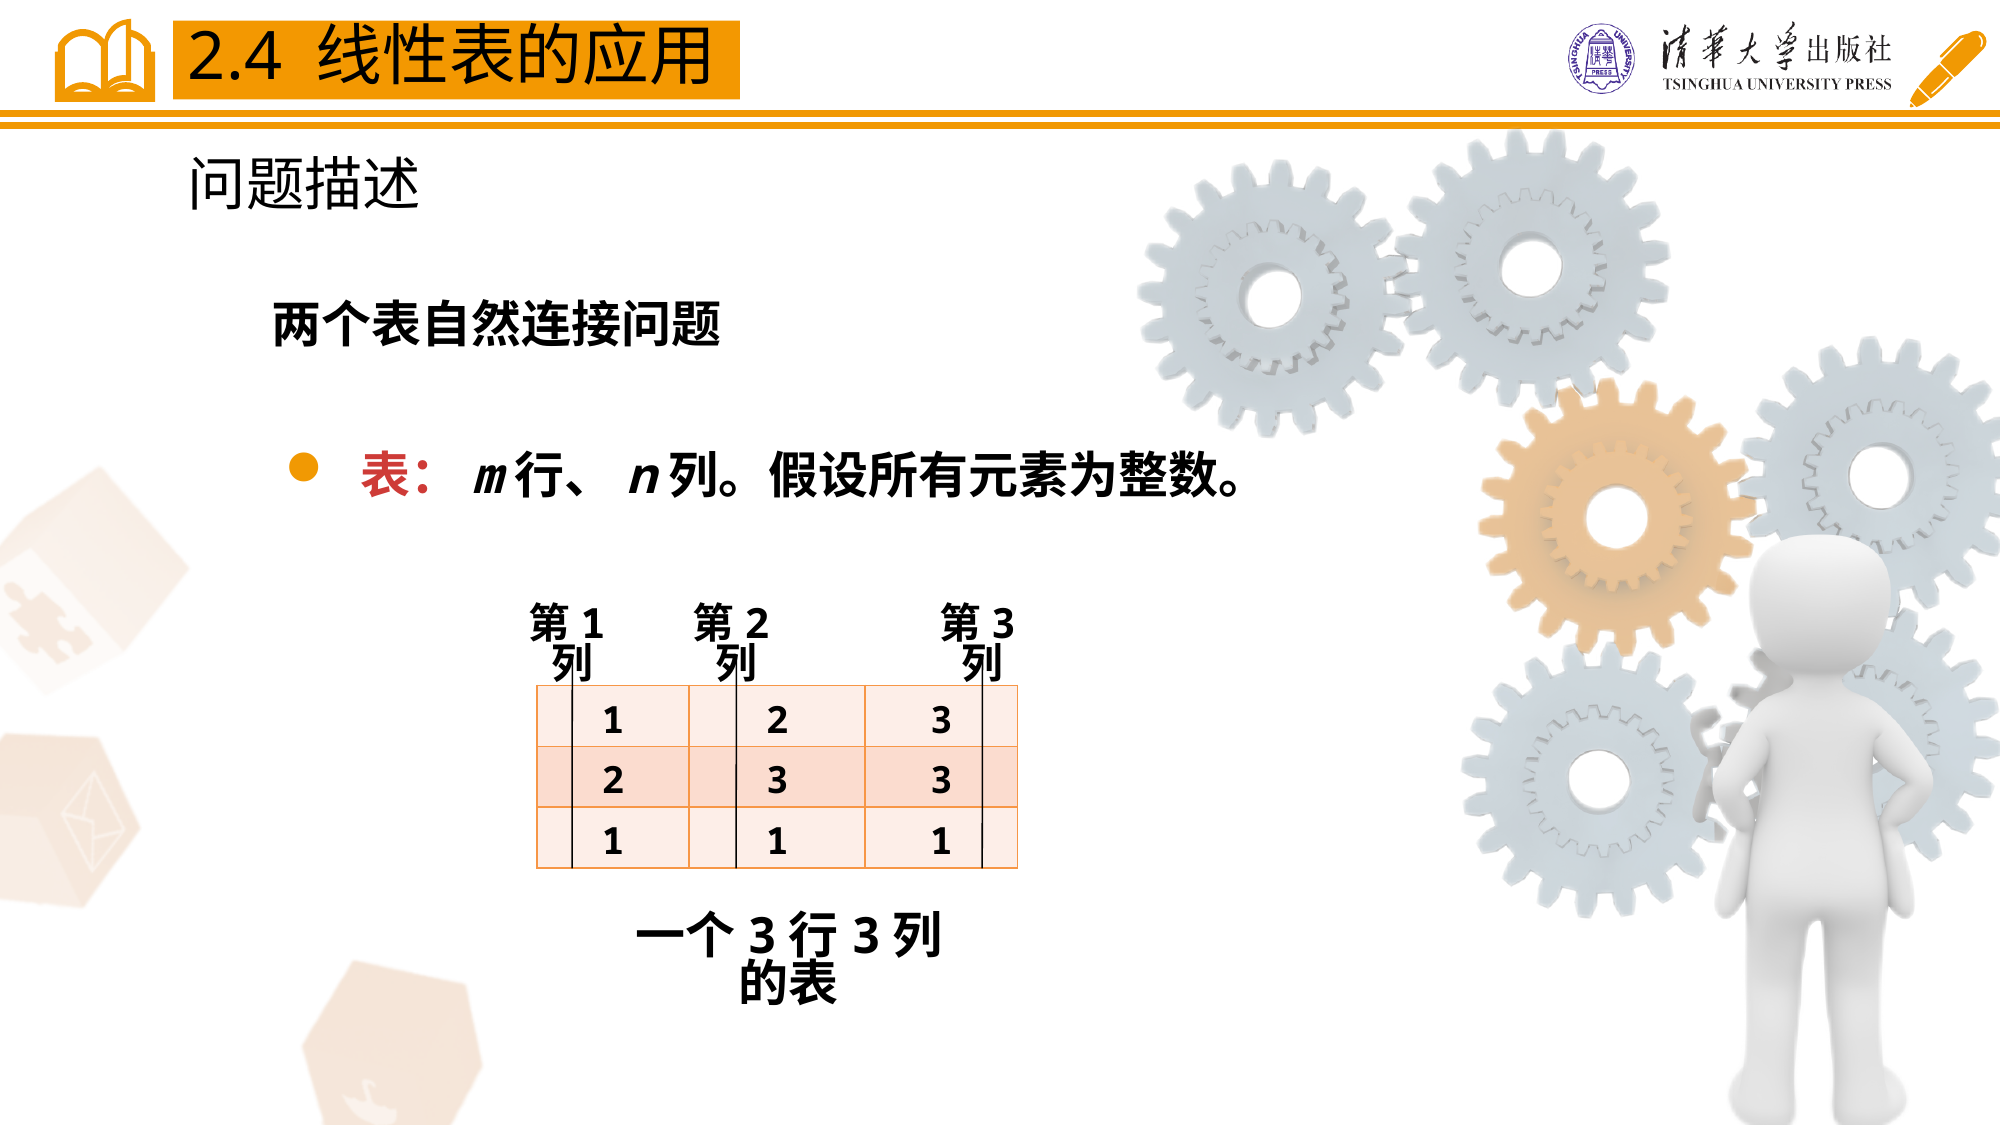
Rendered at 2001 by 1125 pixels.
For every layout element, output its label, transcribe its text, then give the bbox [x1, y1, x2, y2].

text_box 表：m行、n列。假设所有元素为整数。 [255, 448, 991, 511]
picture [996, 0, 2000, 1125]
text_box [501, 598, 991, 869]
text_box 问题描述 [173, 153, 991, 225]
text_box 两个表自然连接问题 [236, 296, 757, 360]
text_box 一个3行3列的表 [595, 908, 983, 1019]
text_box 2.4 线性表的应用 [173, 20, 740, 100]
